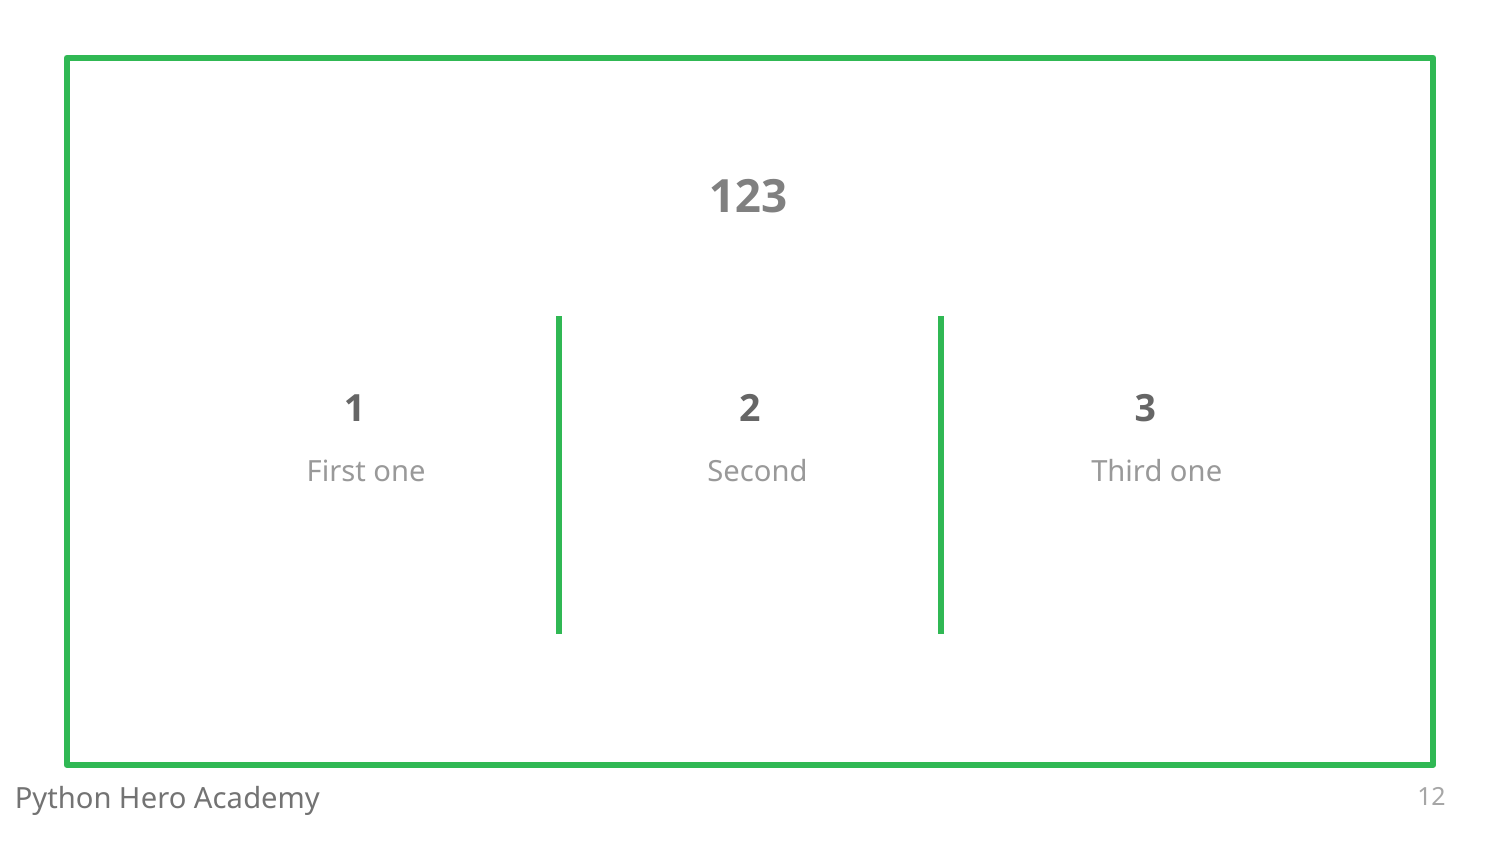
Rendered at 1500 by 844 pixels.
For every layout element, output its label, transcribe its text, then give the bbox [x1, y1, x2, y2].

subtitle Second [576, 437, 924, 621]
title 2 [576, 338, 924, 437]
title 3 [971, 338, 1319, 437]
subtitle Third one [971, 437, 1319, 621]
title 123 [0, 152, 1498, 232]
title 1 [181, 338, 528, 437]
slide_number 12 [1402, 764, 1493, 830]
subtitle First one [181, 437, 528, 621]
